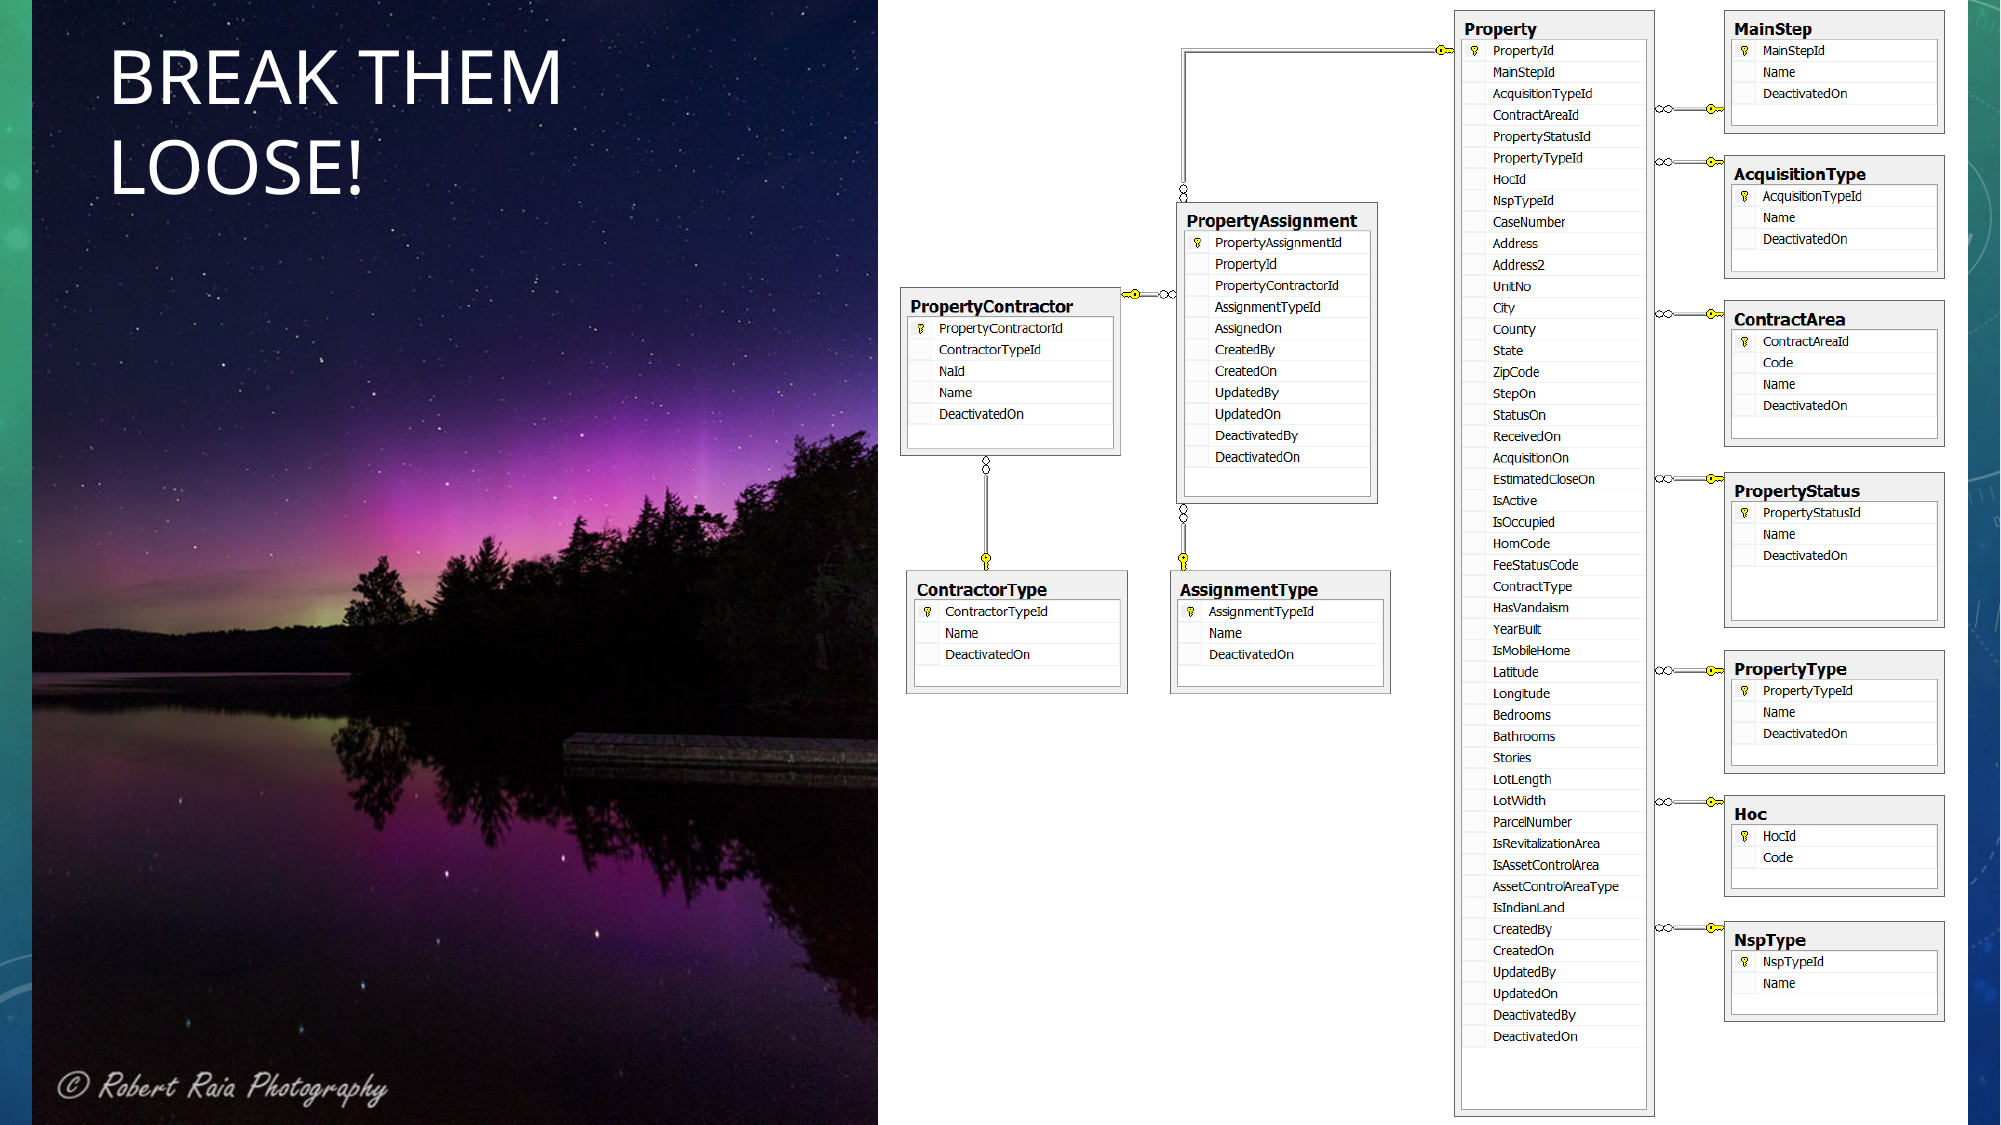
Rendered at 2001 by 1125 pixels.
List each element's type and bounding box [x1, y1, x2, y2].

list [877, 0, 1968, 1125]
picture [0, 0, 877, 1125]
picture [1968, 0, 2001, 1125]
